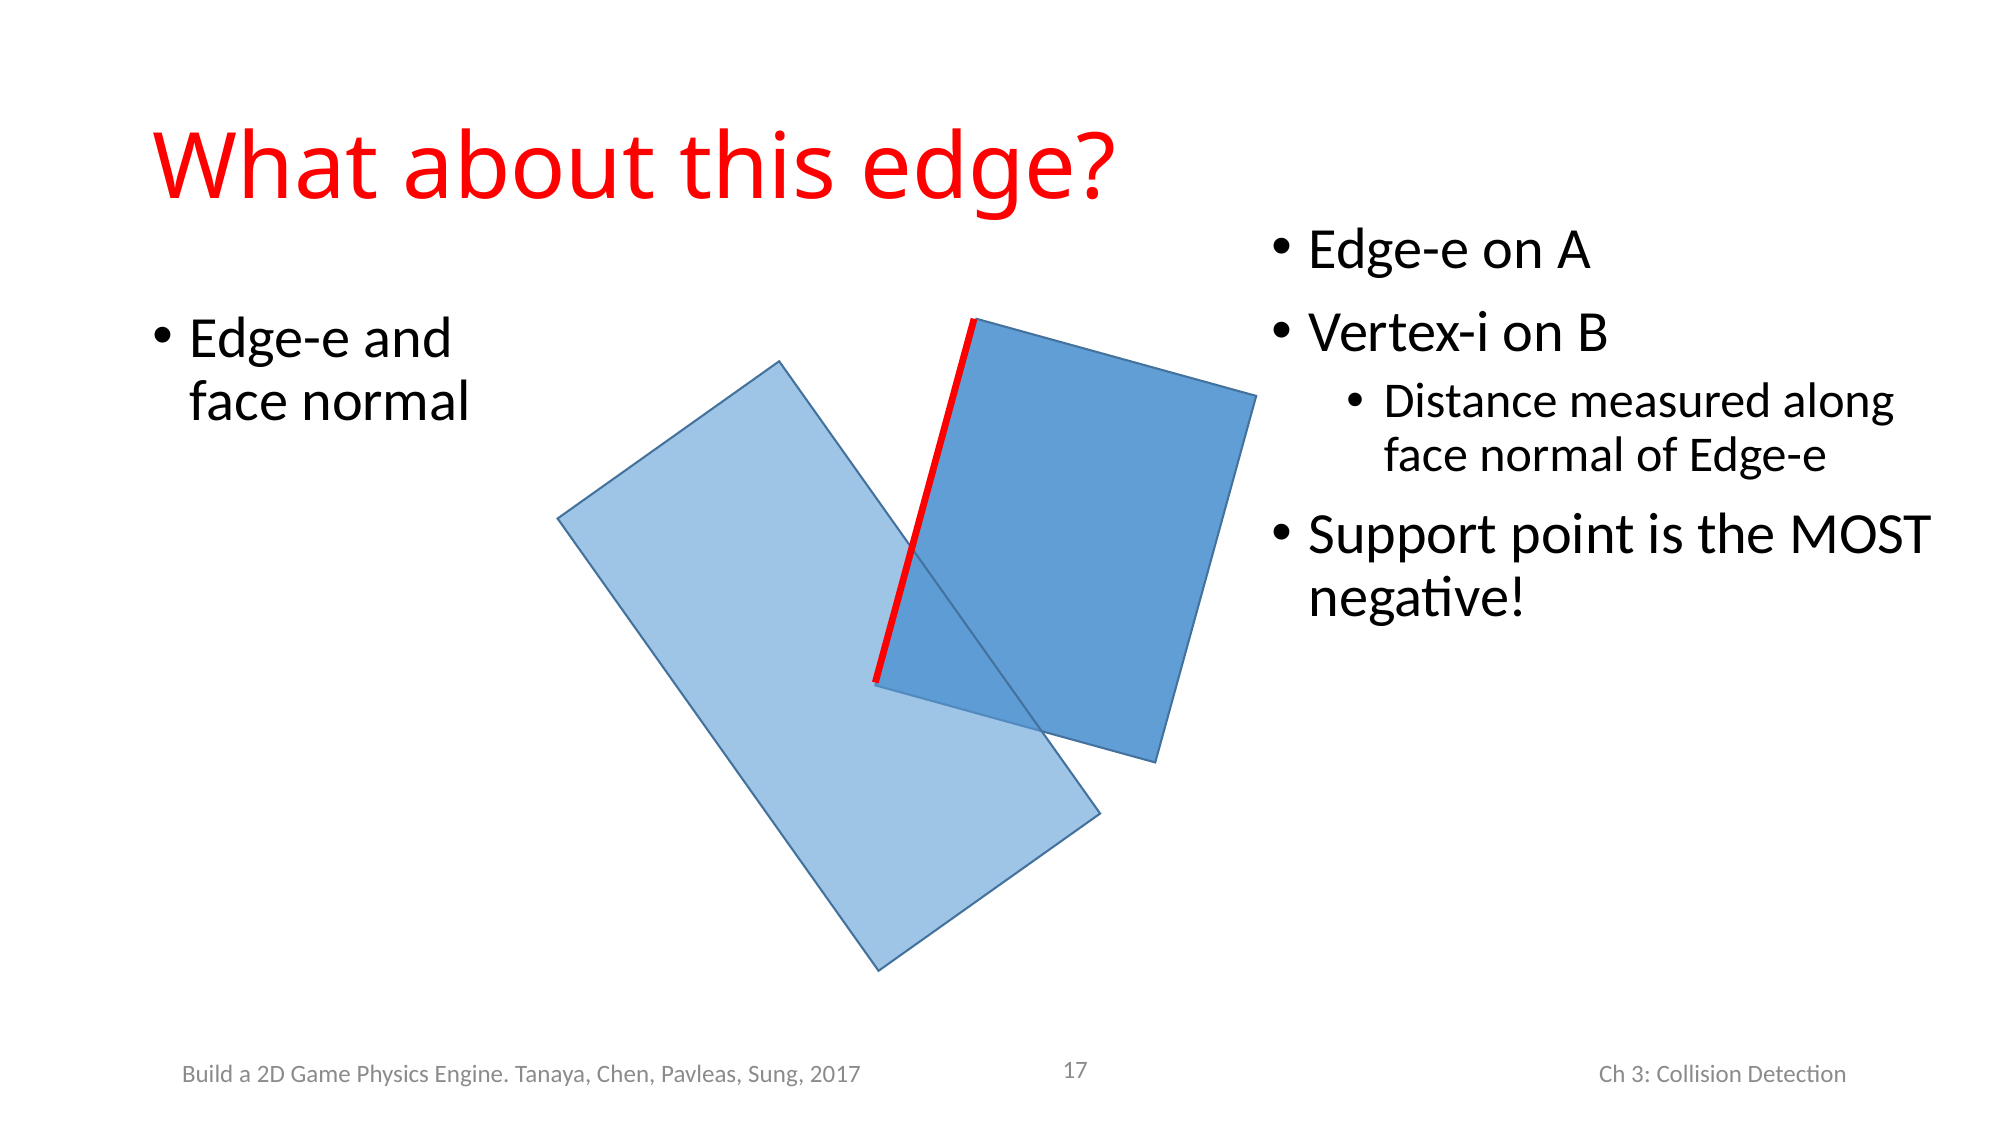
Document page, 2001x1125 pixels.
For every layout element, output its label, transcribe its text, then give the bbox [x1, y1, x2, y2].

text_box [556, 359, 1102, 973]
text_box Edge-e on A Vertex-i on B Distance measured along face normal of Edge-e Support point is the MOST negative! [1256, 210, 1999, 726]
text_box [875, 318, 975, 683]
text_box [975, 317, 1256, 764]
title What about this edge? [137, 59, 1863, 278]
list Edge-e and face normal [137, 299, 1863, 1014]
